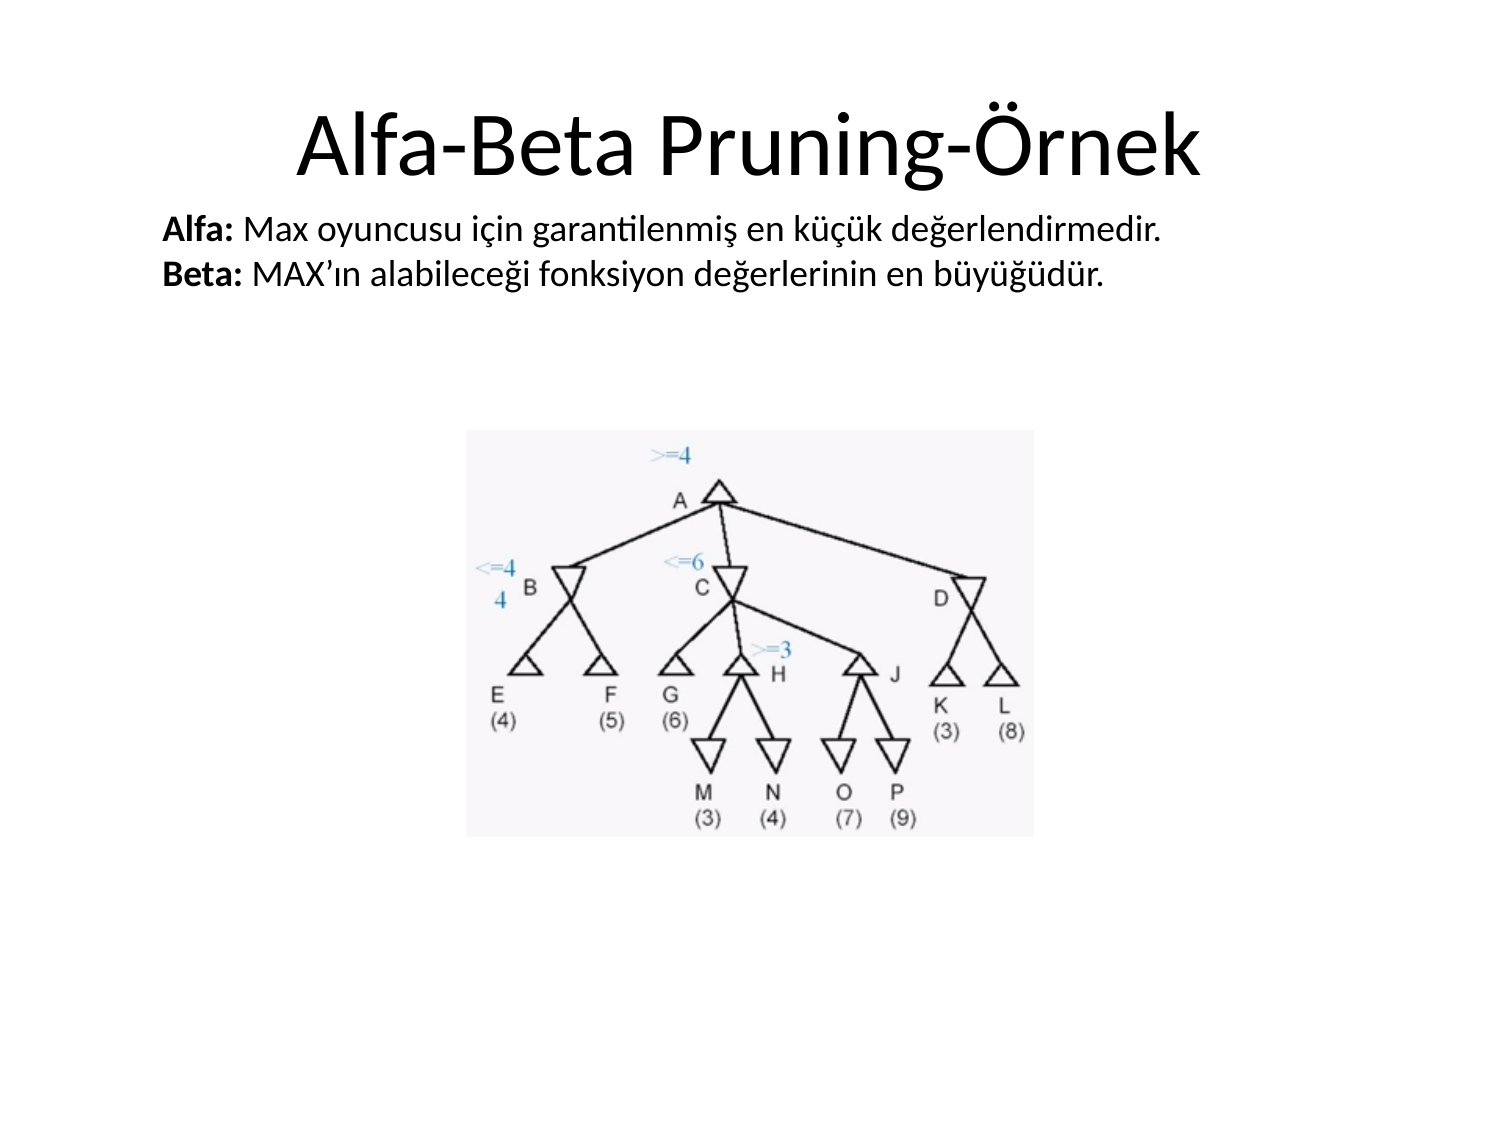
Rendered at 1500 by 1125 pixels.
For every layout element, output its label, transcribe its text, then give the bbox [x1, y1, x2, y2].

title Alfa-Beta Pruning-Örnek [75, 45, 1425, 233]
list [466, 430, 1034, 838]
text_box Alfa: Max oyuncusu için garantilenmiş en küçük değerlendirmedir. Beta: MAX’ın alabileceği fonksiyon değerlerinin en büyüğüdür. [147, 196, 1365, 301]
